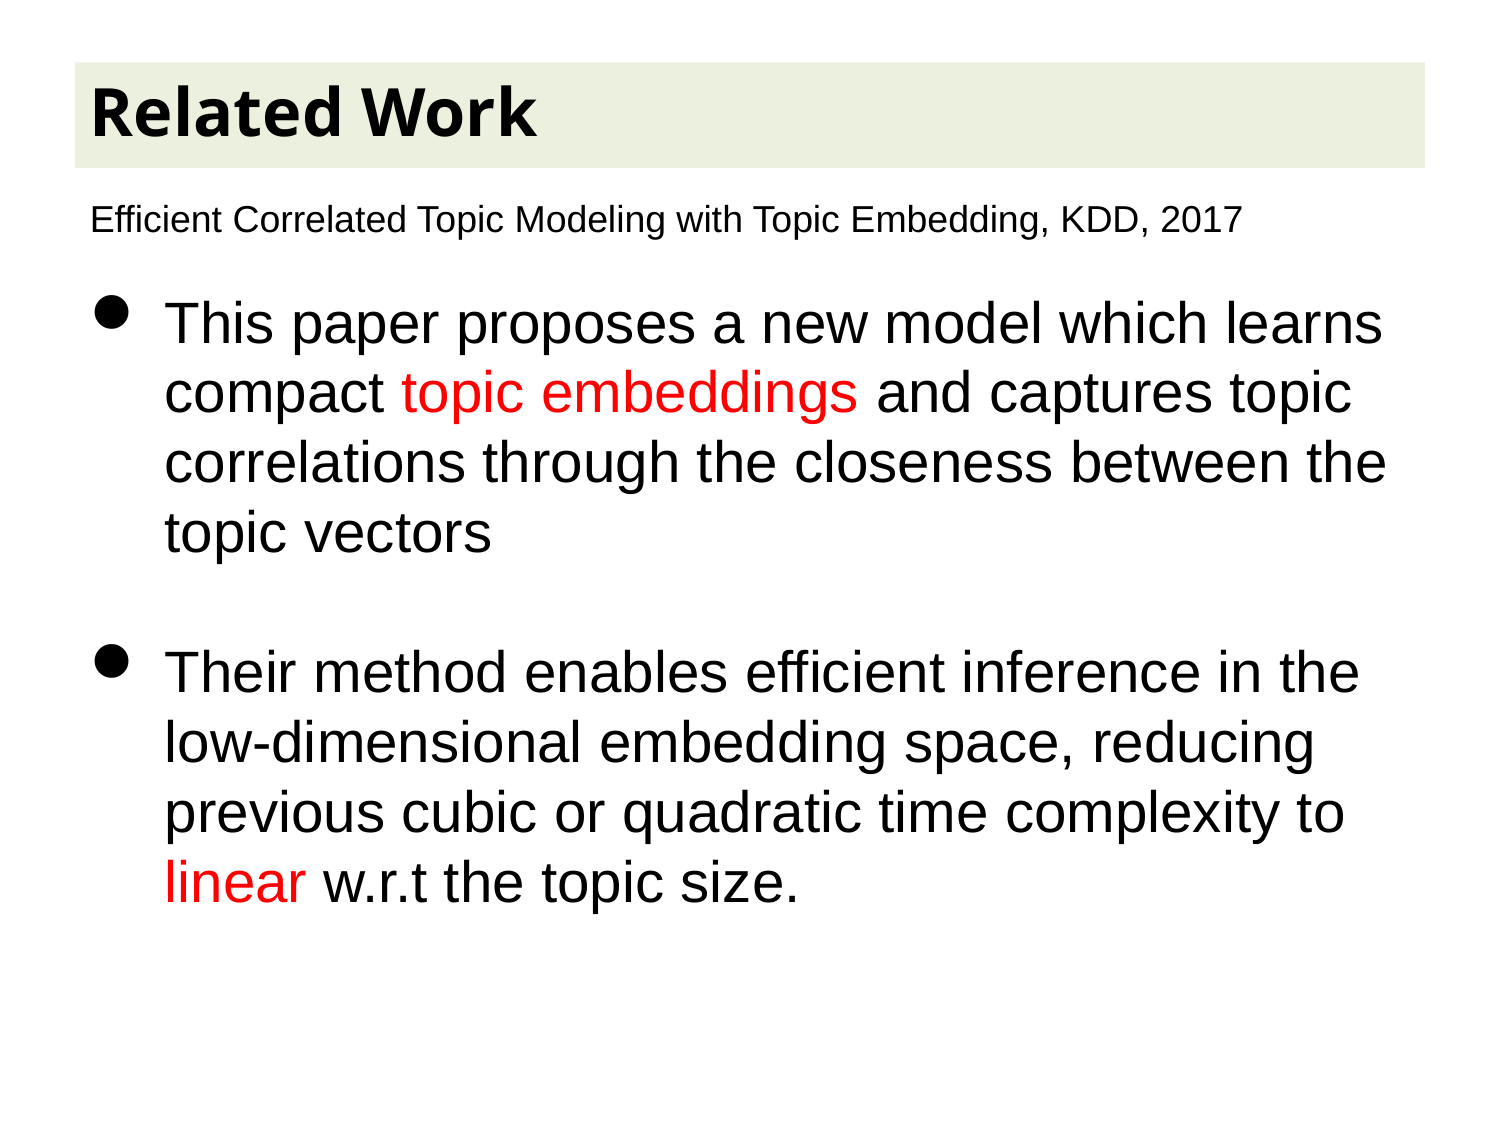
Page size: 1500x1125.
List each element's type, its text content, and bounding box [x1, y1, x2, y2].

text_box Efficient Correlated Topic Modeling with Topic Embedding, KDD, 2017 This paper proposes a new model which learns compact topic embeddings and captures topic correlations through the closeness between the topic vectors Their method enables efficient inference in the low-dimensional embedding space, reducing previous cubic or quadratic time complexity to linear w.r.t the topic size. [75, 187, 1450, 1063]
text_box Related Work [74, 62, 1425, 168]
